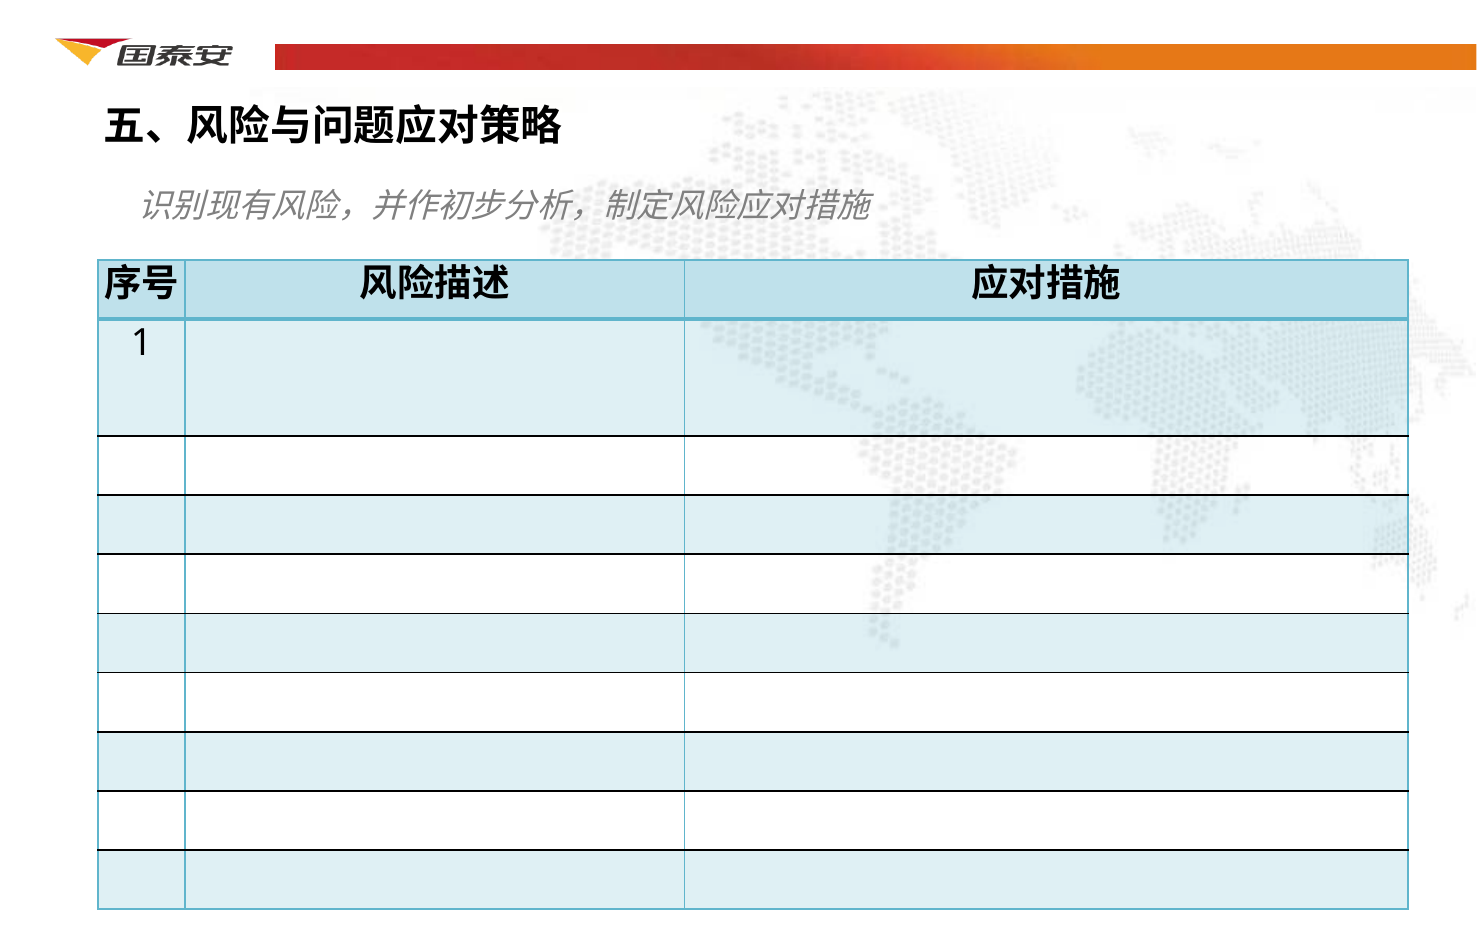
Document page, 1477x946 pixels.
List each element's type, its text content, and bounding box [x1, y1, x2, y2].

table_cell [685, 673, 1407, 731]
picture [0, 87, 1476, 946]
table_cell [186, 321, 684, 435]
table_cell [186, 614, 684, 672]
text_box 五、风险与问题应对策略 [88, 82, 1471, 166]
table_cell [685, 496, 1407, 553]
table_cell [186, 496, 684, 553]
table_cell [186, 437, 684, 494]
text_box 识别现有风险，并作初步分析，制定风险应对措施 [123, 177, 1376, 259]
table_cell [99, 673, 184, 731]
table_cell 1 [99, 321, 184, 435]
table_cell [99, 496, 184, 553]
table_cell [99, 437, 184, 494]
table_cell [685, 437, 1407, 494]
table_cell [99, 792, 184, 849]
table_cell [99, 555, 184, 613]
table_cell [685, 614, 1407, 672]
table_cell [99, 733, 184, 790]
table_header 应对措施 [685, 261, 1407, 317]
table_cell [685, 733, 1407, 790]
table_cell [99, 851, 184, 908]
table_header 序号 [99, 261, 184, 317]
table_cell [685, 792, 1407, 849]
table_cell [99, 614, 184, 672]
picture [29, 23, 254, 83]
table_cell [685, 555, 1407, 613]
table_cell [186, 733, 684, 790]
table_cell [685, 321, 1407, 435]
table_header 风险描述 [186, 261, 684, 317]
table_cell [186, 555, 684, 613]
table_cell [186, 673, 684, 731]
table_cell [685, 851, 1407, 908]
picture [275, 44, 1477, 70]
table_cell [186, 851, 684, 908]
table_cell [186, 792, 684, 849]
